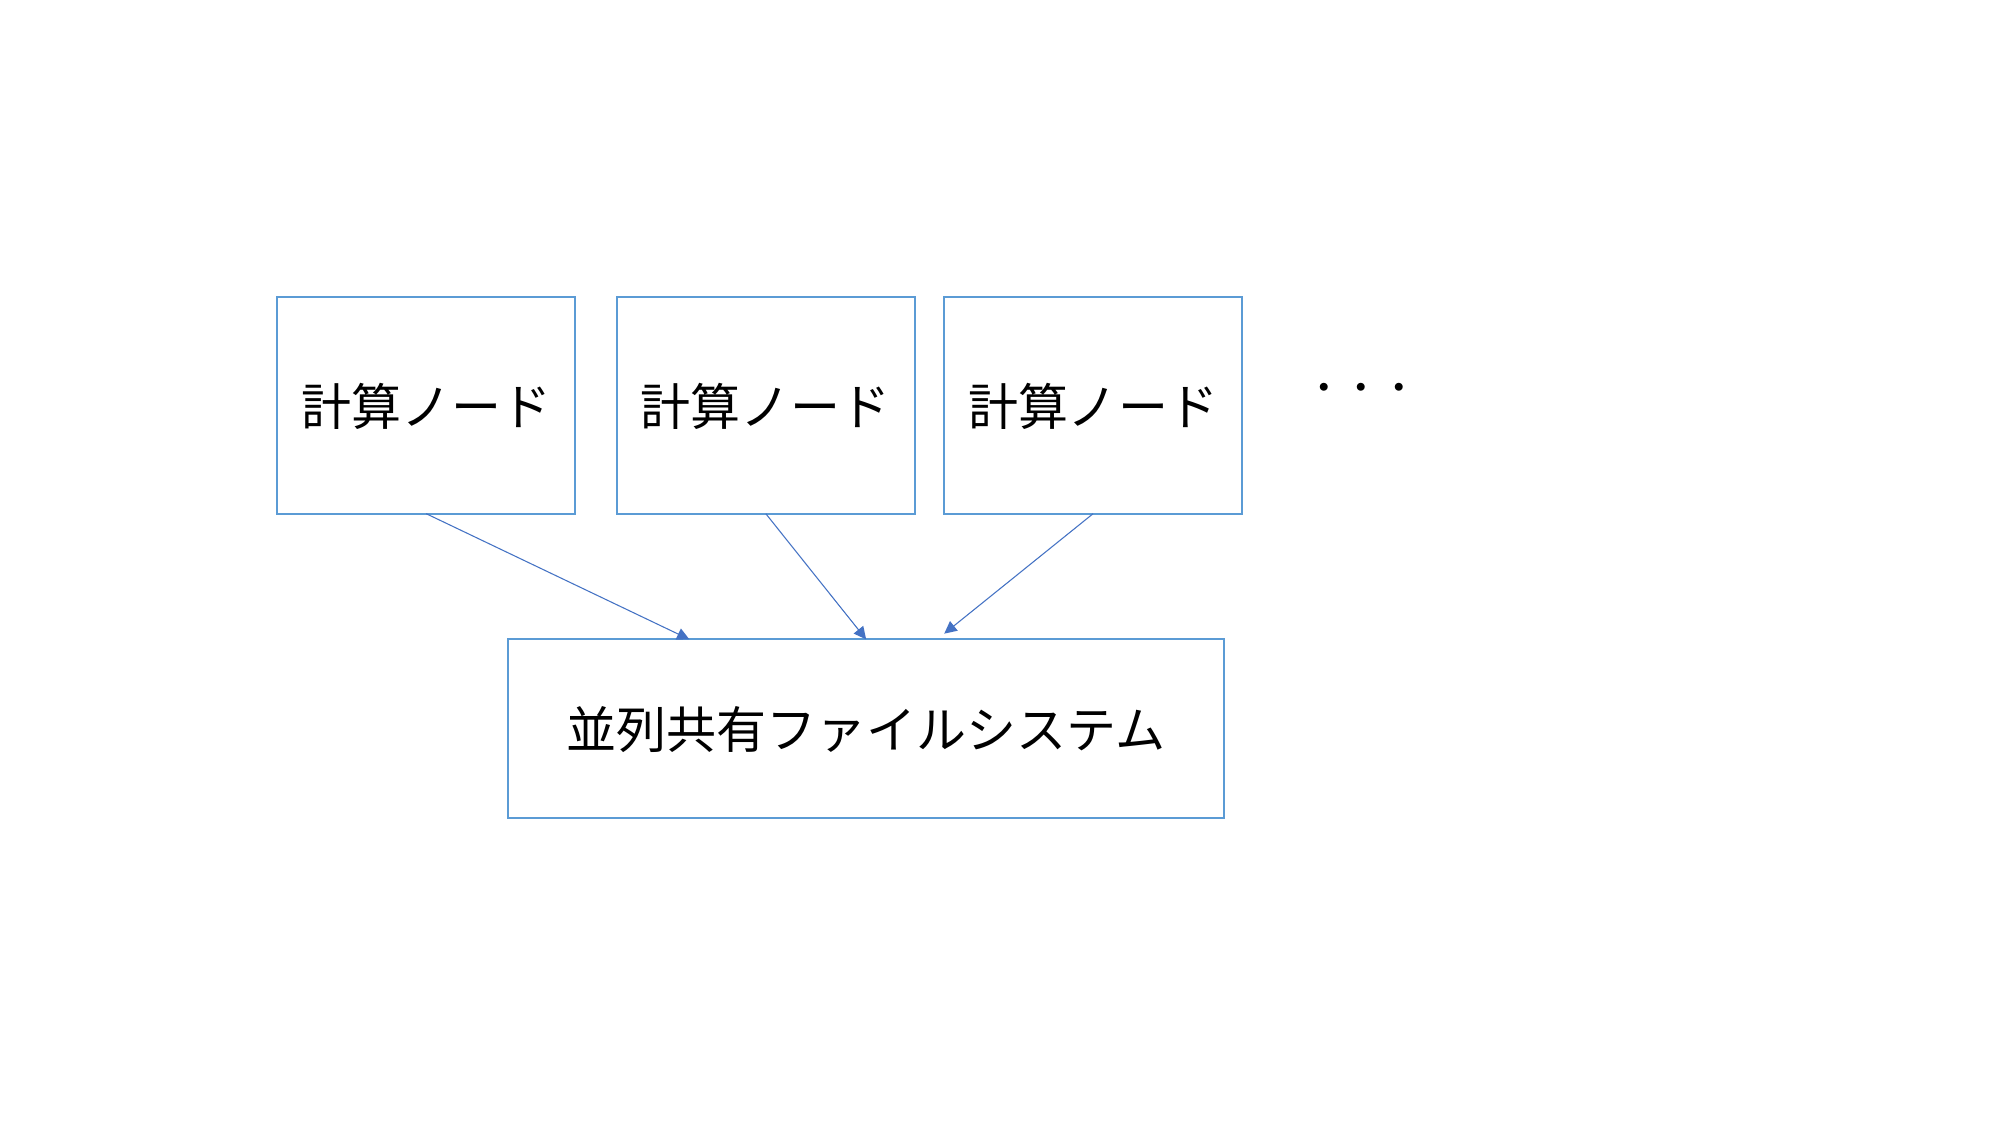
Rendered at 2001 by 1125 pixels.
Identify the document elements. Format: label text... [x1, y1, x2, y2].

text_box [765, 513, 867, 640]
text_box 並列共有ファイルシステム [507, 638, 1225, 819]
text_box ・・・ [1290, 356, 1540, 416]
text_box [944, 513, 1094, 634]
text_box 計算ノード [943, 296, 1243, 515]
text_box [426, 513, 690, 640]
text_box 計算ノード [616, 296, 916, 515]
text_box 計算ノード [276, 296, 576, 515]
